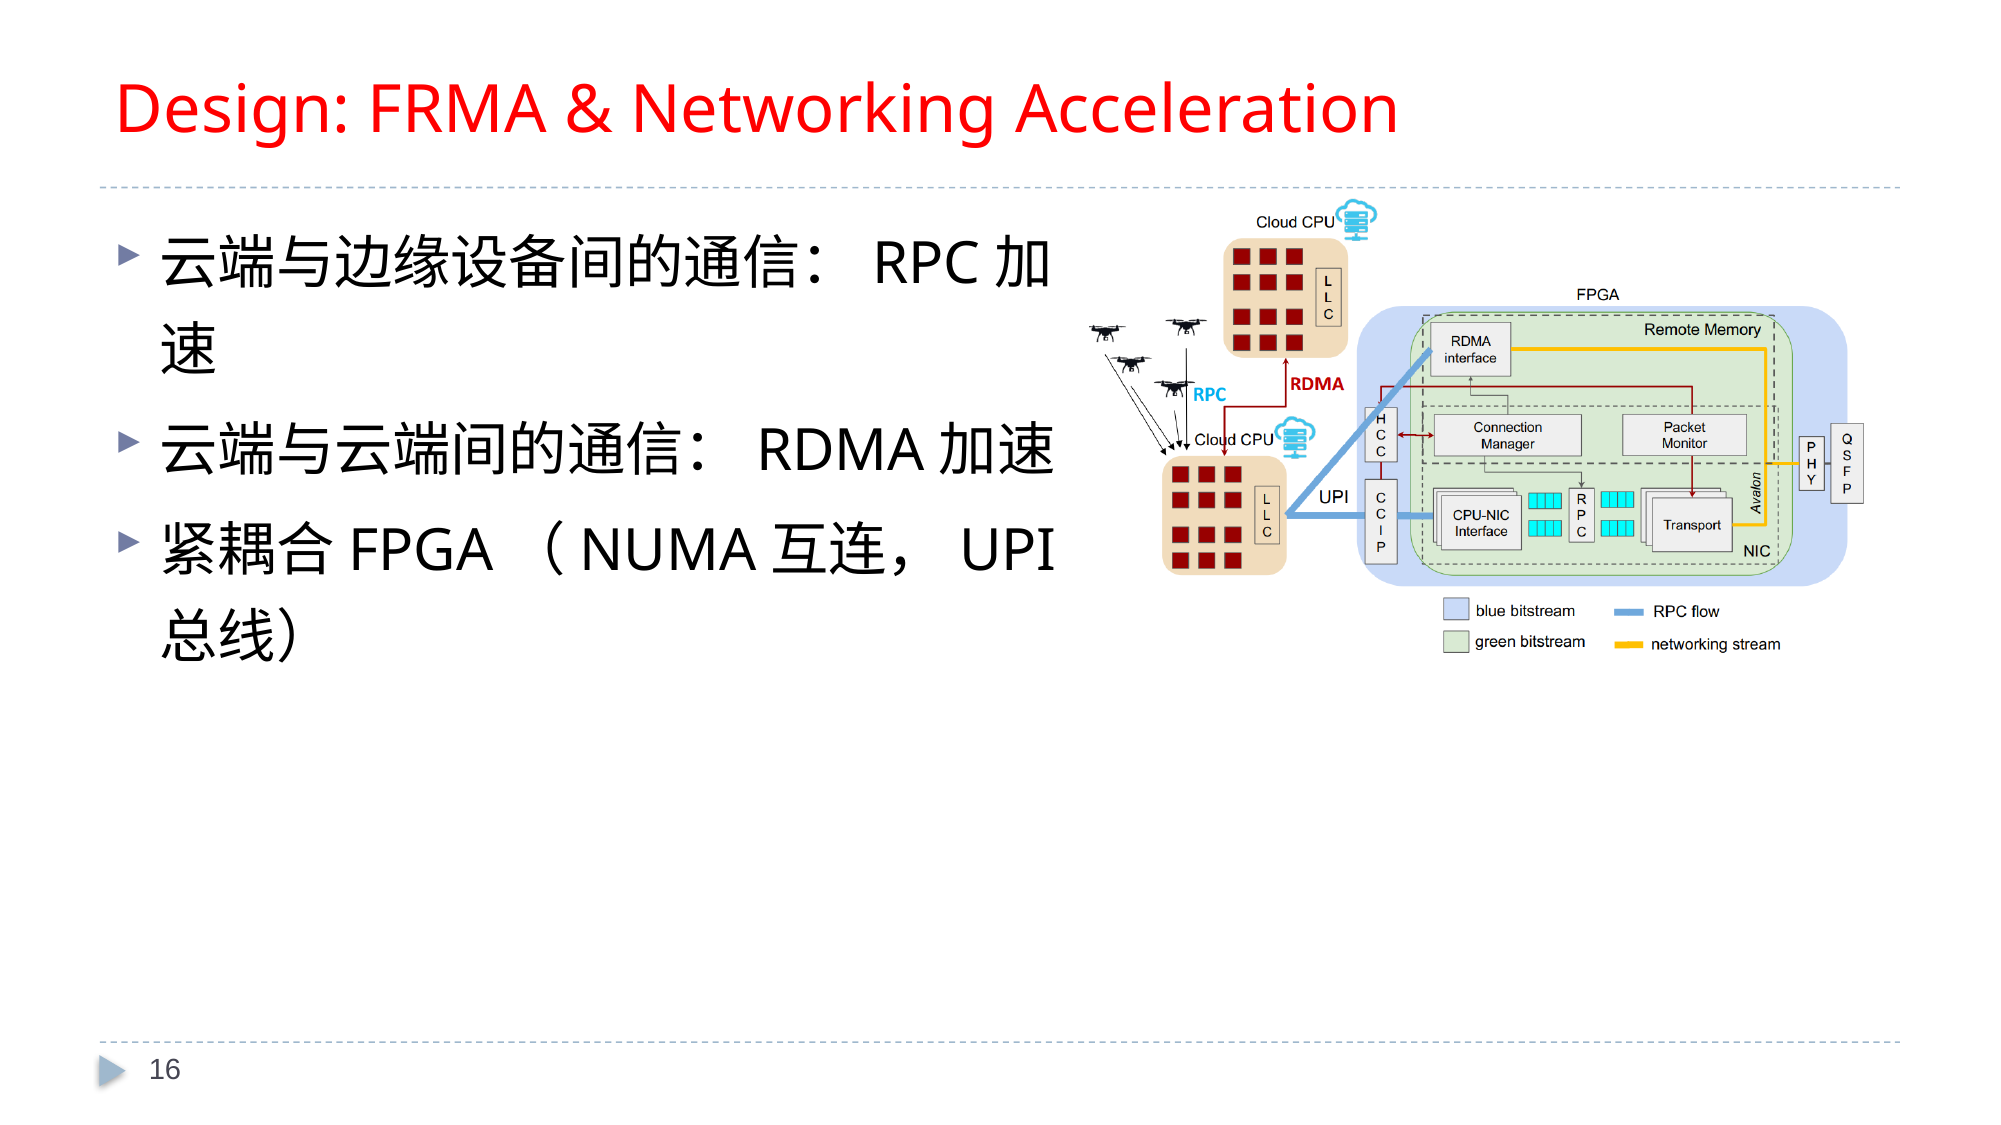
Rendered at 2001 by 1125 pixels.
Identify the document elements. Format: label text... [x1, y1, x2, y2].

slide_number 16 [133, 1042, 568, 1103]
text_box 云端与边缘设备间的通信：RPC加速 云端与云端间的通信：RDMA加速 紧耦合FPGA（NUMA互连，UPI总线） [99, 199, 1088, 1010]
title Design: FRMA & Networking Acceleration [99, 24, 1900, 188]
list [1087, 189, 1870, 663]
